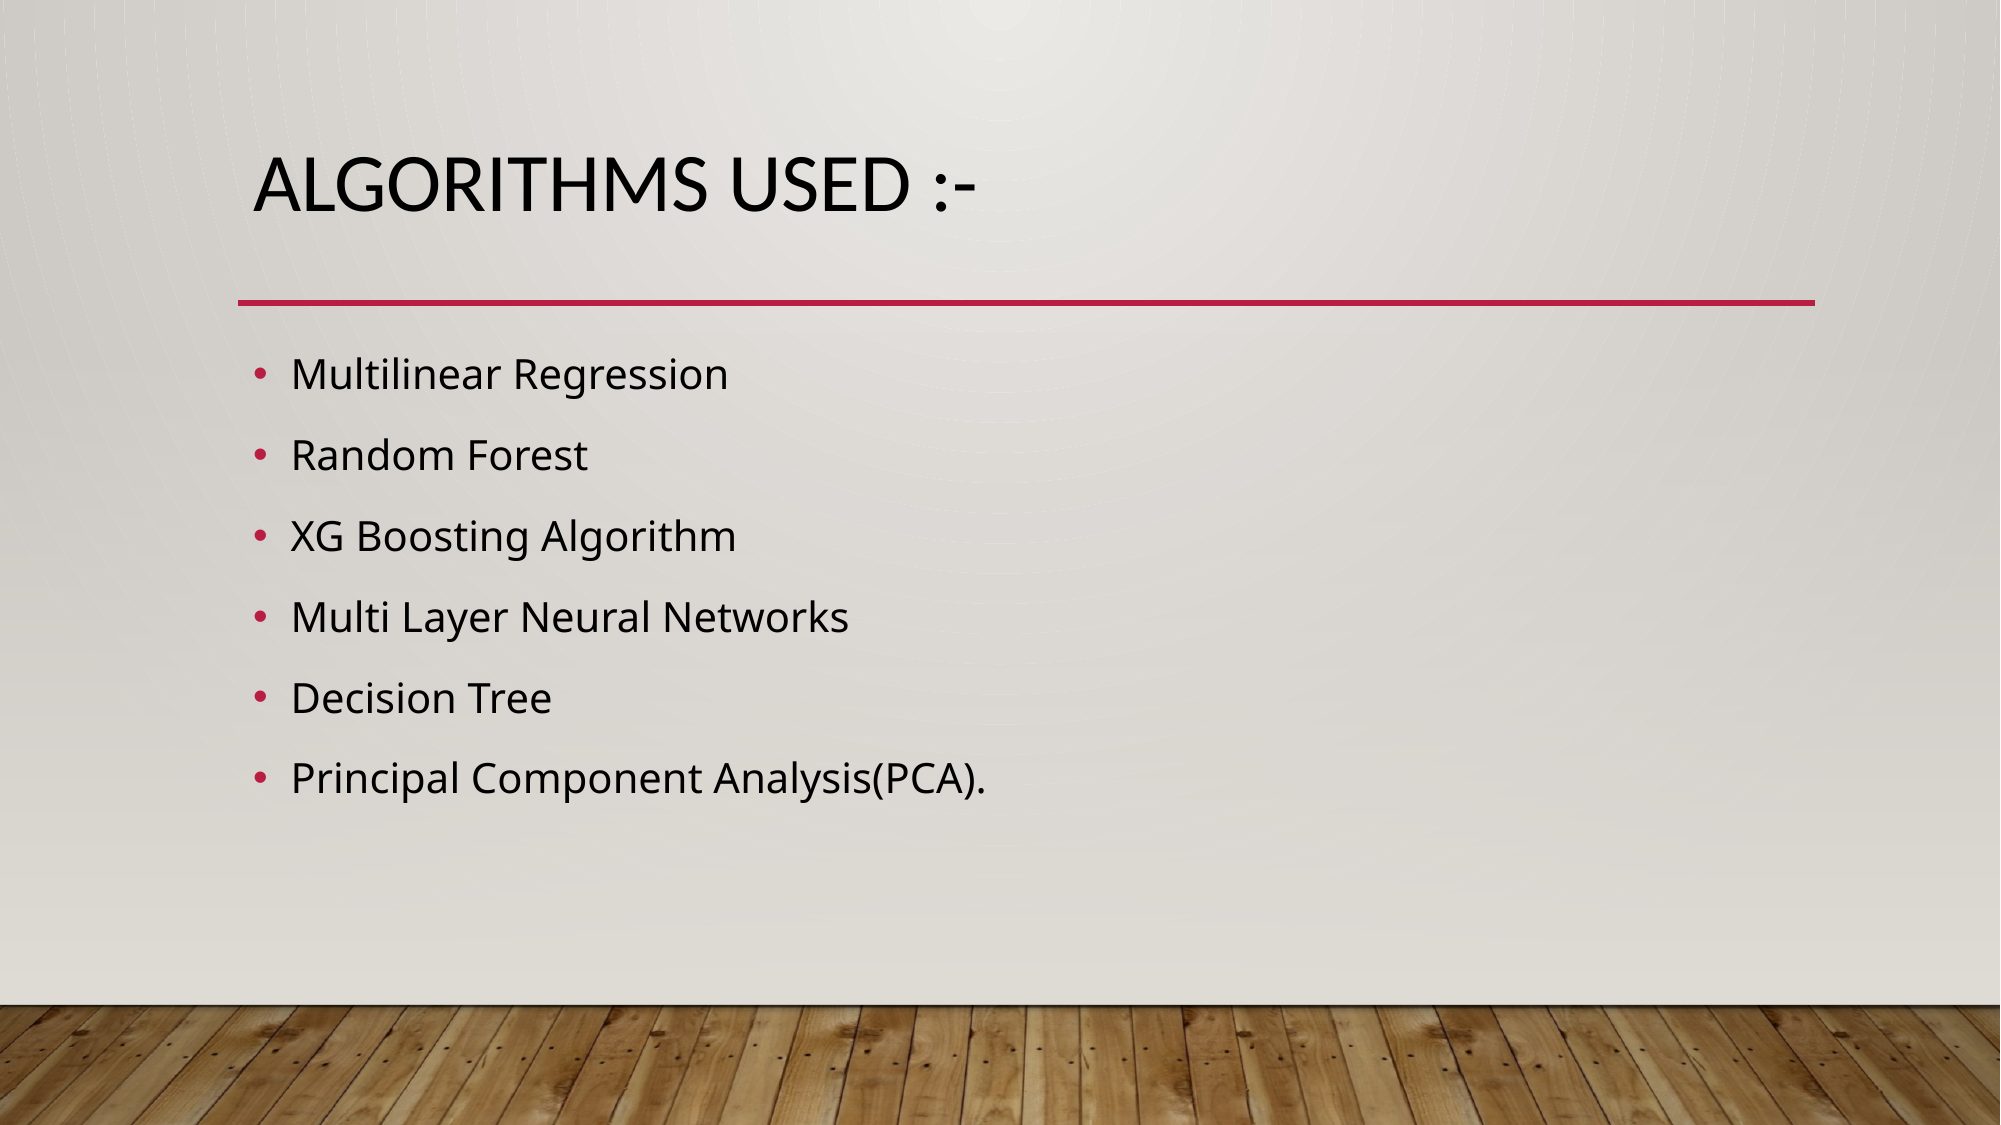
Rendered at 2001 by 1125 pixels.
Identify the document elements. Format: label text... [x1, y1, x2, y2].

title ALGORITHMS USED :- [238, 131, 1814, 305]
list Multilinear Regression Random Forest XG Boosting Algorithm Multi Layer Neural Networks Decision Tree Principal Component Analysis(PCA). [238, 330, 1814, 897]
picture [0, 1005, 2000, 1125]
